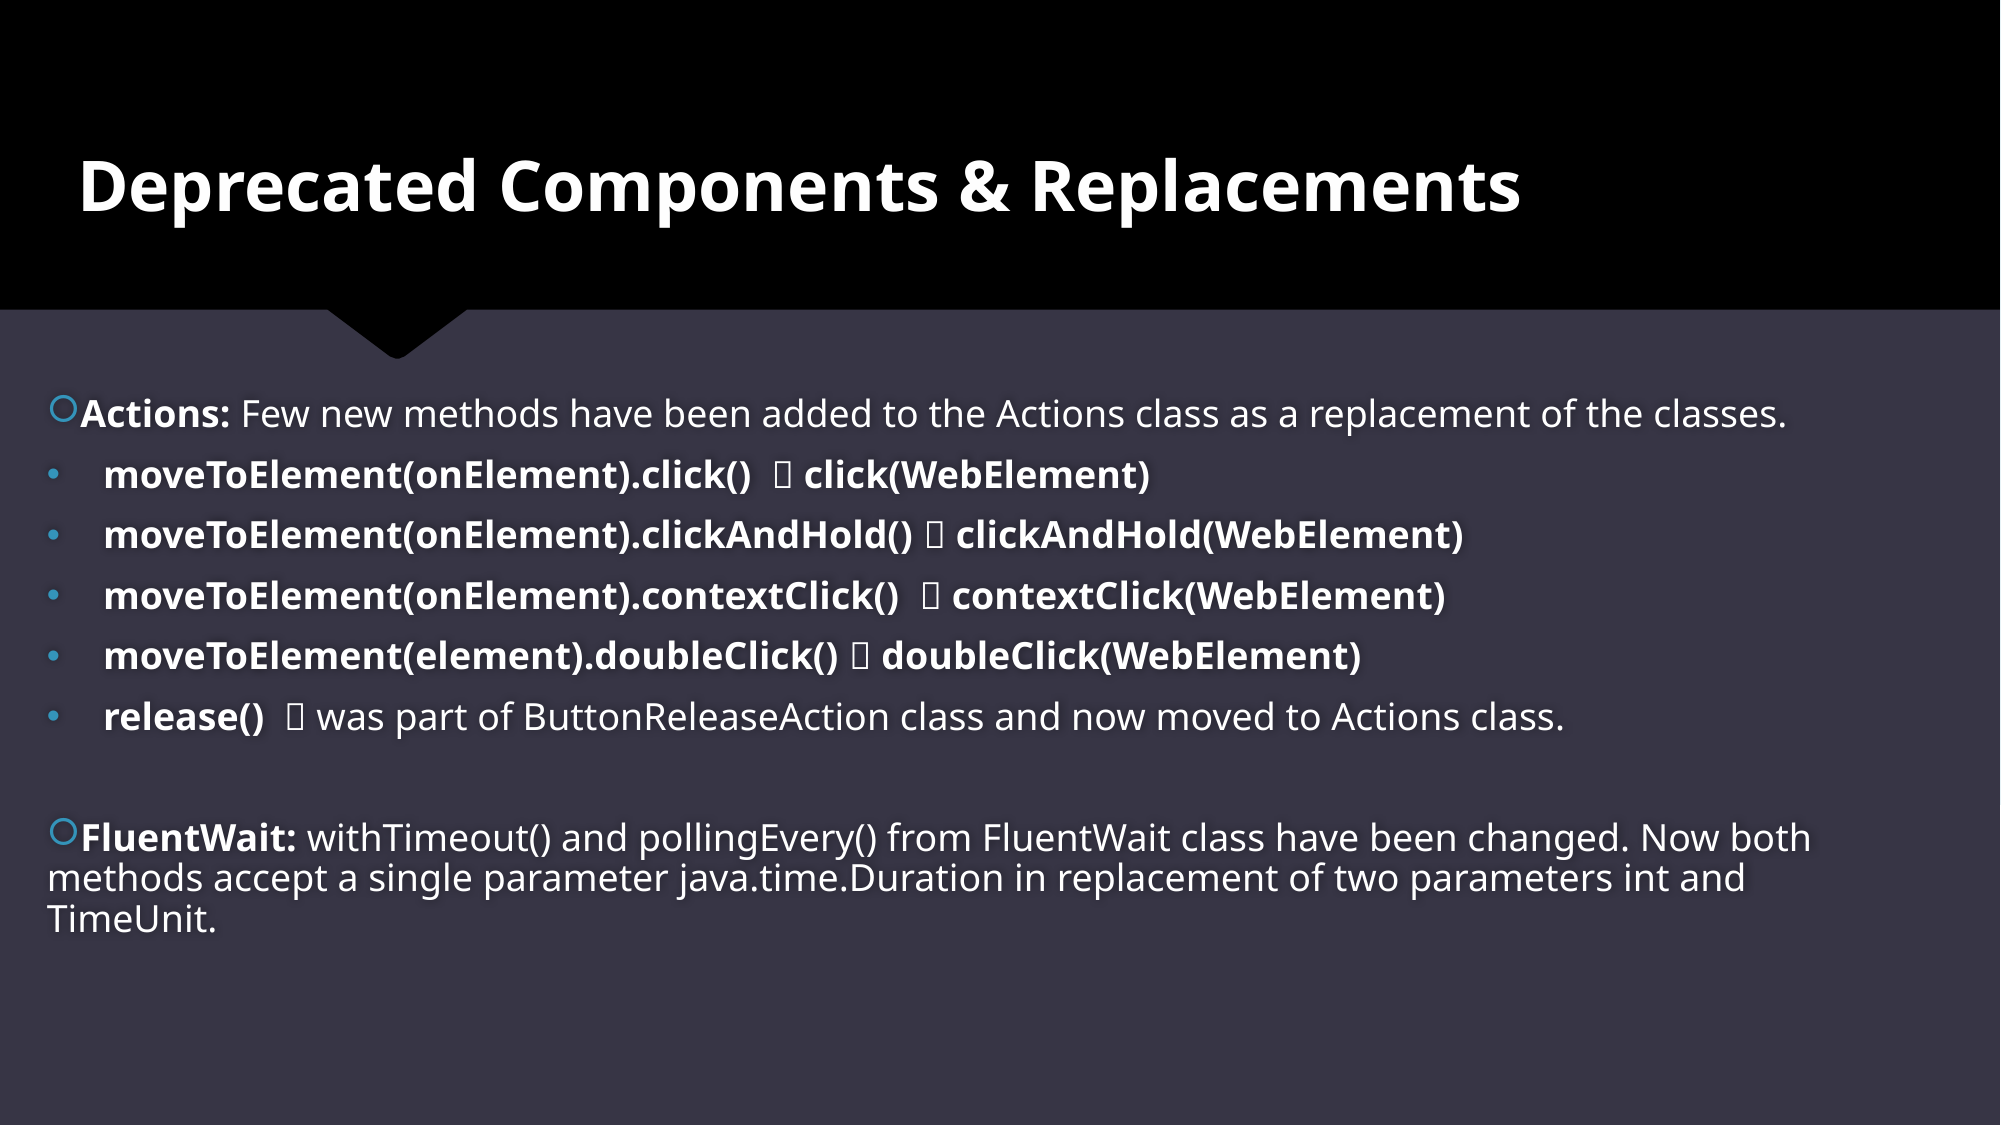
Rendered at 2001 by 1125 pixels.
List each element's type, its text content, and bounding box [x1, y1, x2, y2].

title Deprecated Components & Replacements [62, 73, 1797, 233]
text_box [0, 0, 2000, 354]
subtitle Actions: Few new methods have been added to the Actions class as a replacement of the classes. moveToElement(onElement).click()  click(WebElement) moveToElement(onElement).clickAndHold()  clickAndHold(WebElement) moveToElement(onElement).contextClick()  contextClick(WebElement) moveToElement(element).doubleClick()  doubleClick(WebElement) release()  was part of ButtonReleaseAction class and now moved to Actions class. FluentWait: withTimeout() and pollingEvery() from FluentWait class have been changed. Now both methods accept a single parameter java.time.Duration in replacement of two parameters int and TimeUnit. [31, 358, 1942, 1038]
text_box [0, 311, 2000, 1125]
